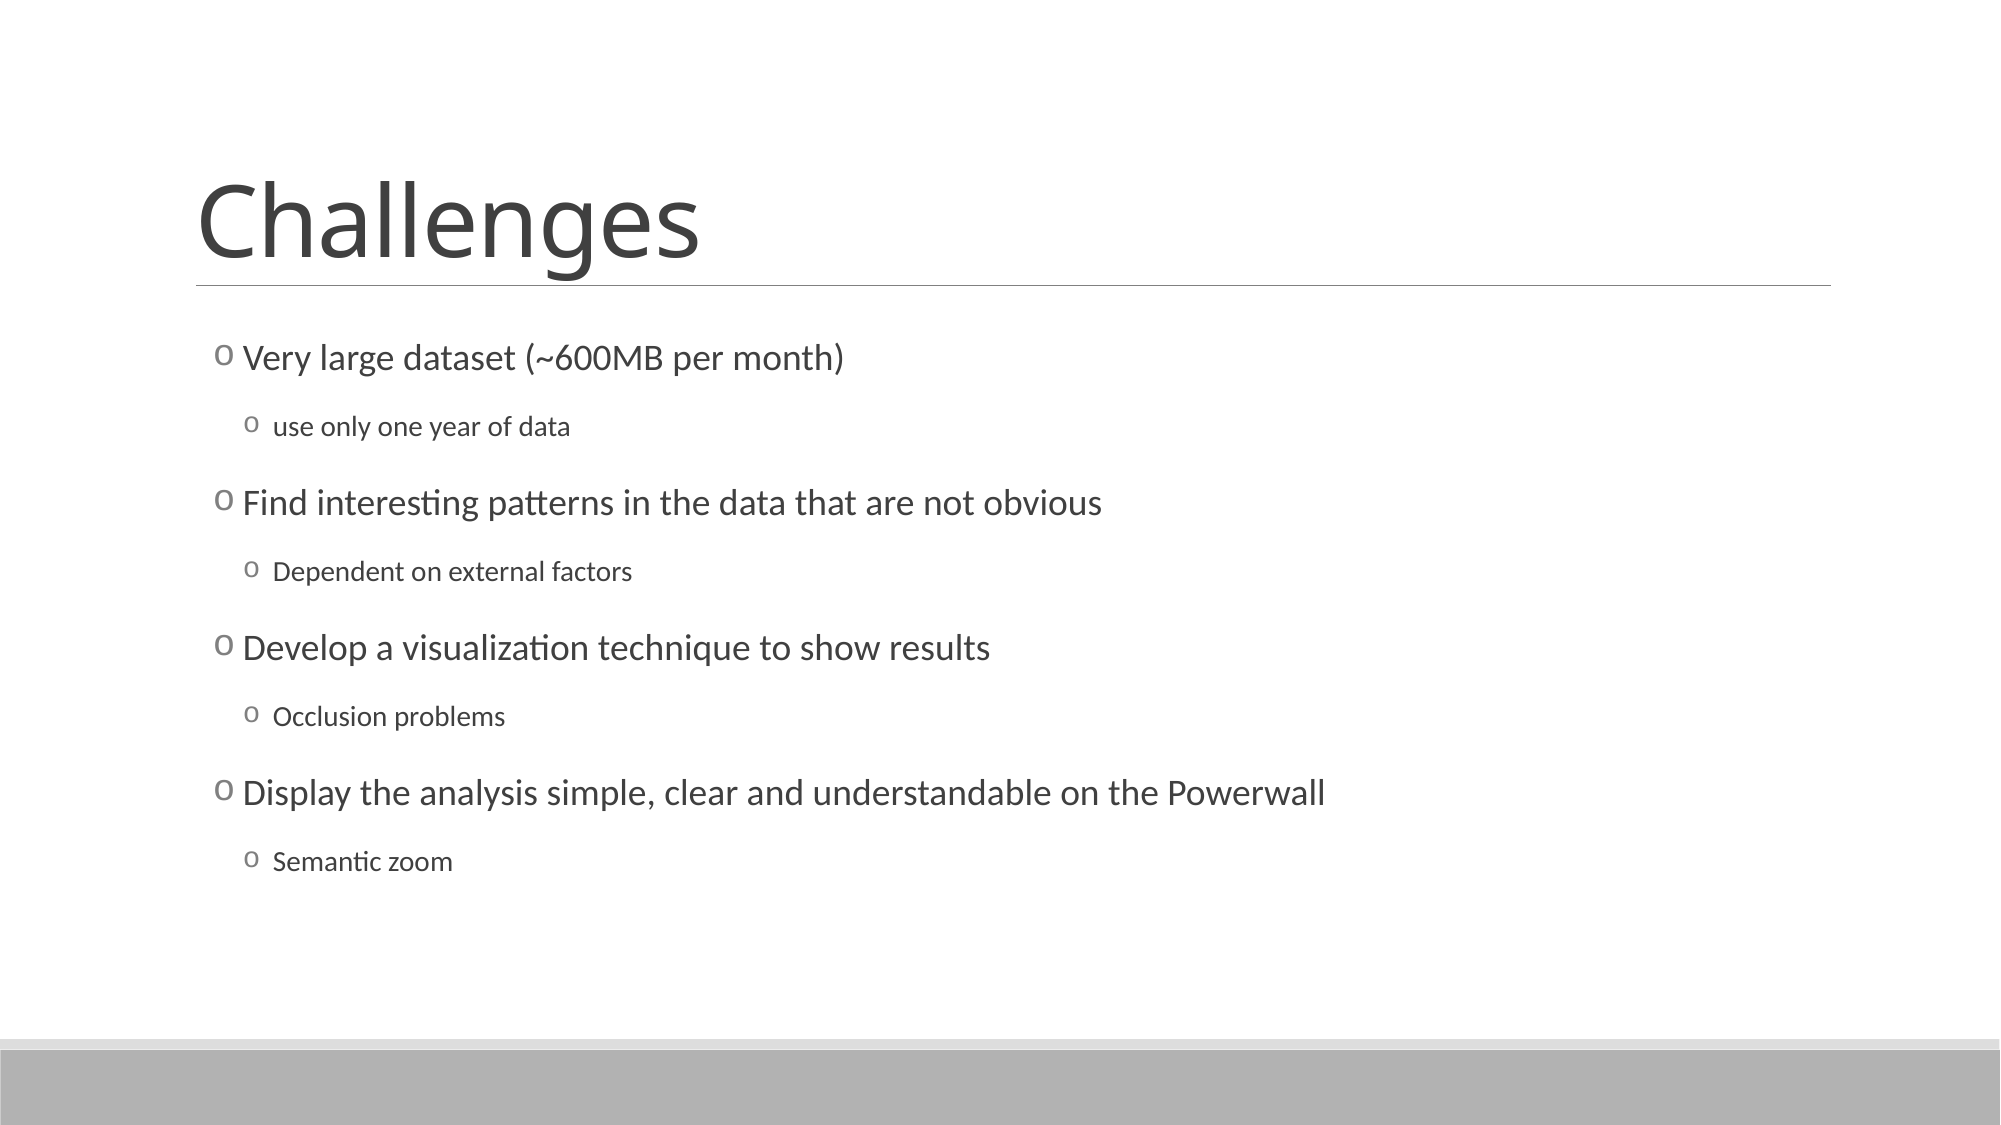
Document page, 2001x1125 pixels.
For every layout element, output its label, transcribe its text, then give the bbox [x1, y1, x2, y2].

list Very large dataset (~600MB per month) use only one year of data Find interesting patterns in the data that are not obvious Dependent on external factors Develop a visualization technique to show results Occlusion problems Display the analysis simple, clear and understandable on the Powerwall Semantic zoom [180, 302, 1830, 963]
title Challenges [180, 47, 1830, 285]
